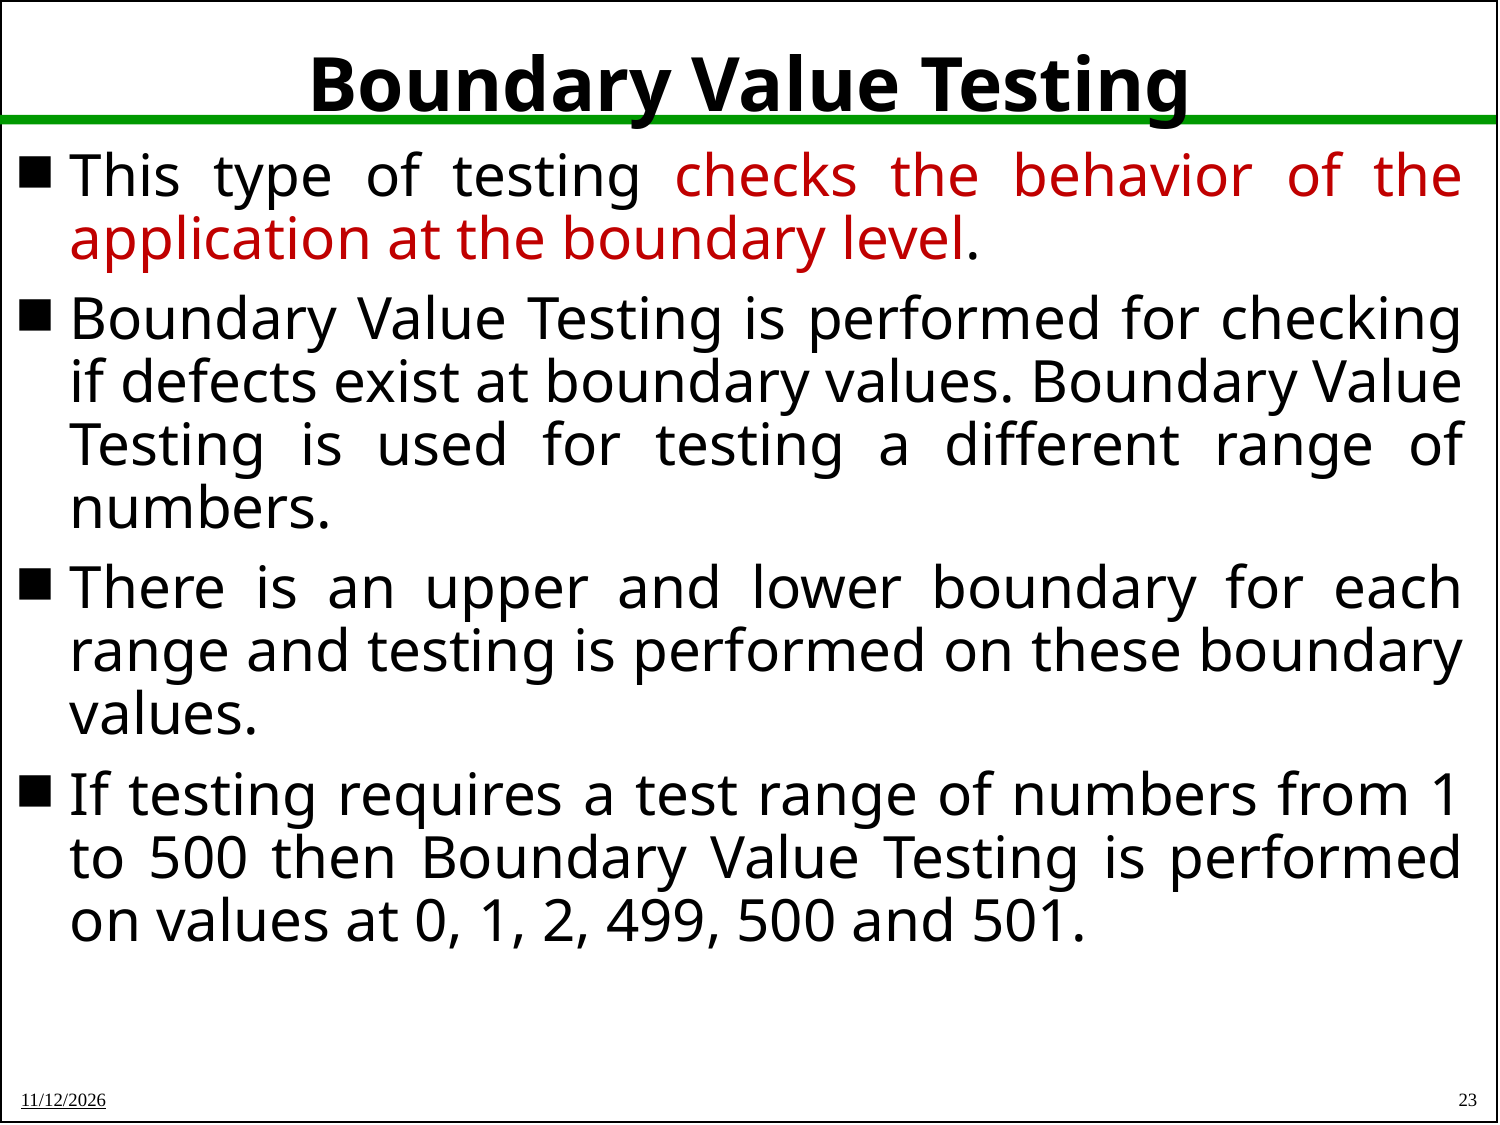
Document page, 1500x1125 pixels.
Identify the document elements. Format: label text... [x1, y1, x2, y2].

title Boundary Value Testing [7, 15, 1493, 159]
list This type of testing checks the behavior of the application at the boundary level. Boundary Value Testing is performed for checking if defects exist at boundary values. Boundary Value Testing is used for testing a different range of numbers. There is an upper and lower boundary for each range and testing is performed on these boundary values. If testing requires a test range of numbers from 1 to 500 then Boundary Value Testing is performed on values at 0, 1, 2, 499, 500 and 501. [7, 138, 1479, 1045]
slide_number 23 [1179, 1074, 1493, 1119]
slide_number 25-May-22 [5, 1077, 637, 1119]
